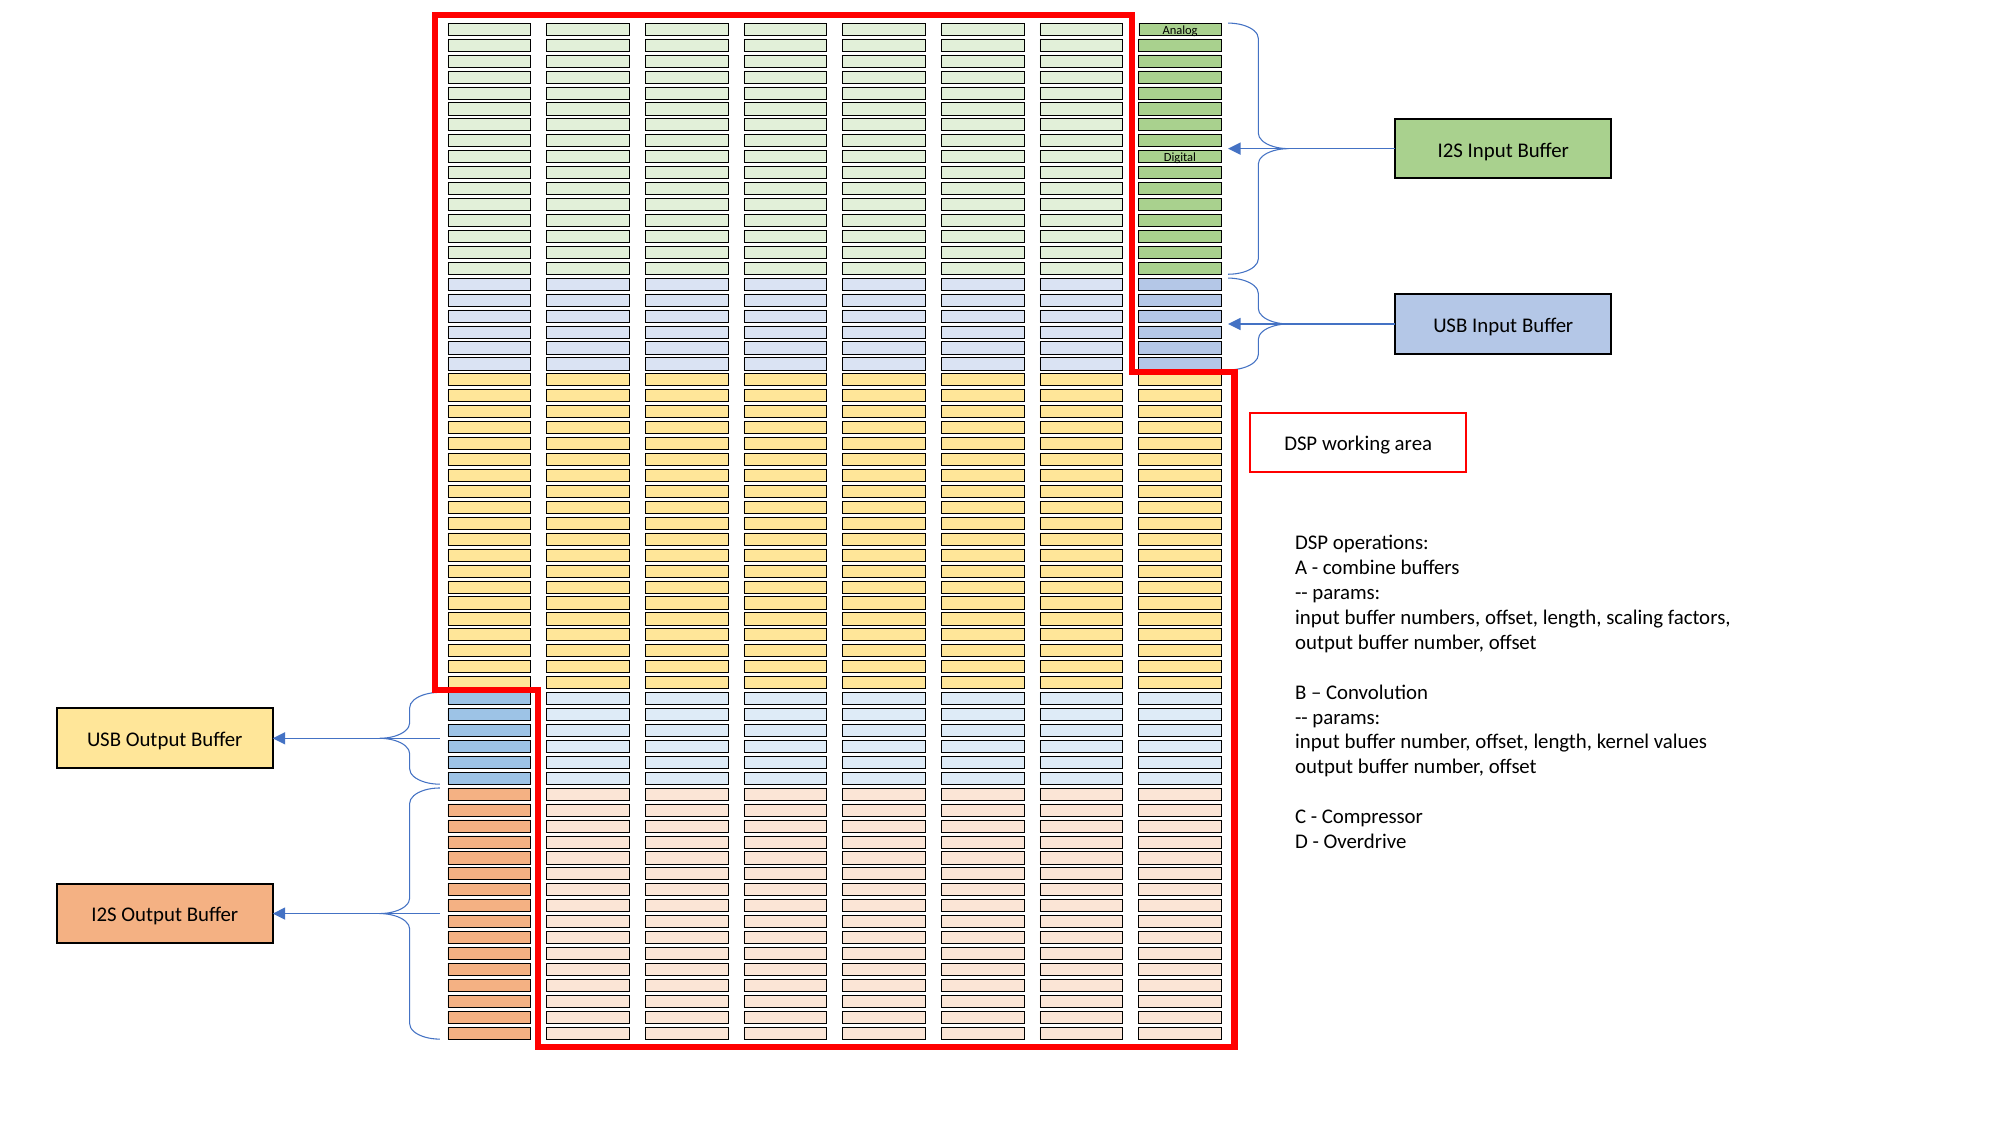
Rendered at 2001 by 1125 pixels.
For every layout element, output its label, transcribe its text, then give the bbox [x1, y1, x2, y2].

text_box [56, 15, 1612, 1047]
text_box DSP operations: A - combine buffers -- params: input buffer numbers, offset, length, scaling factors, output buffer number, offset B – Convolution -- params: input buffer number, offset, length, kernel values output buffer number, offset C - Compressor D - Overdrive [1612, 520, 1926, 922]
